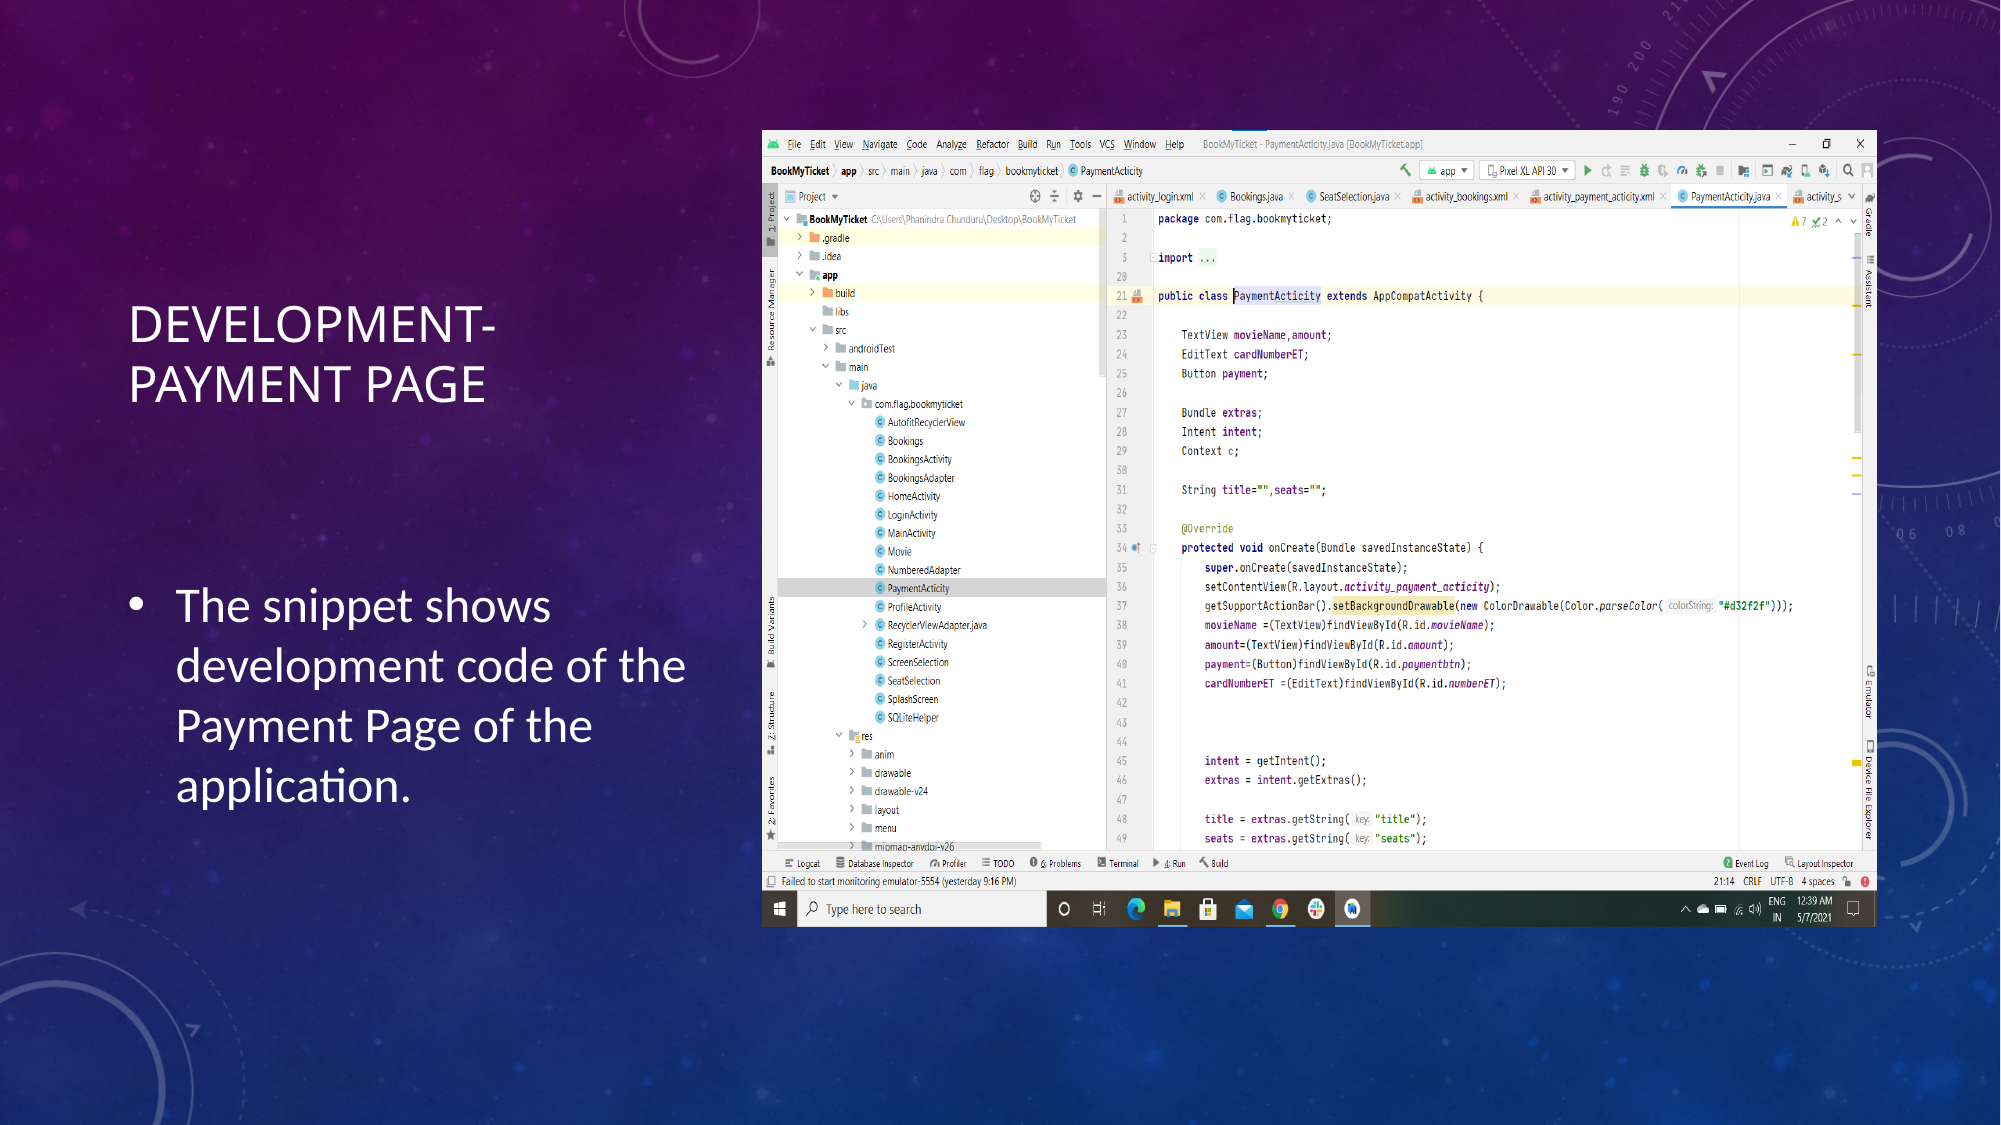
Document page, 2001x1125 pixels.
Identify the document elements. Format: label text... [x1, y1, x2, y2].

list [762, 130, 1877, 928]
list The snippet shows development code of the Payment Page of the application. [112, 565, 717, 866]
title Development-PAYMENT Page [112, 141, 539, 421]
picture [0, 0, 2001, 1125]
